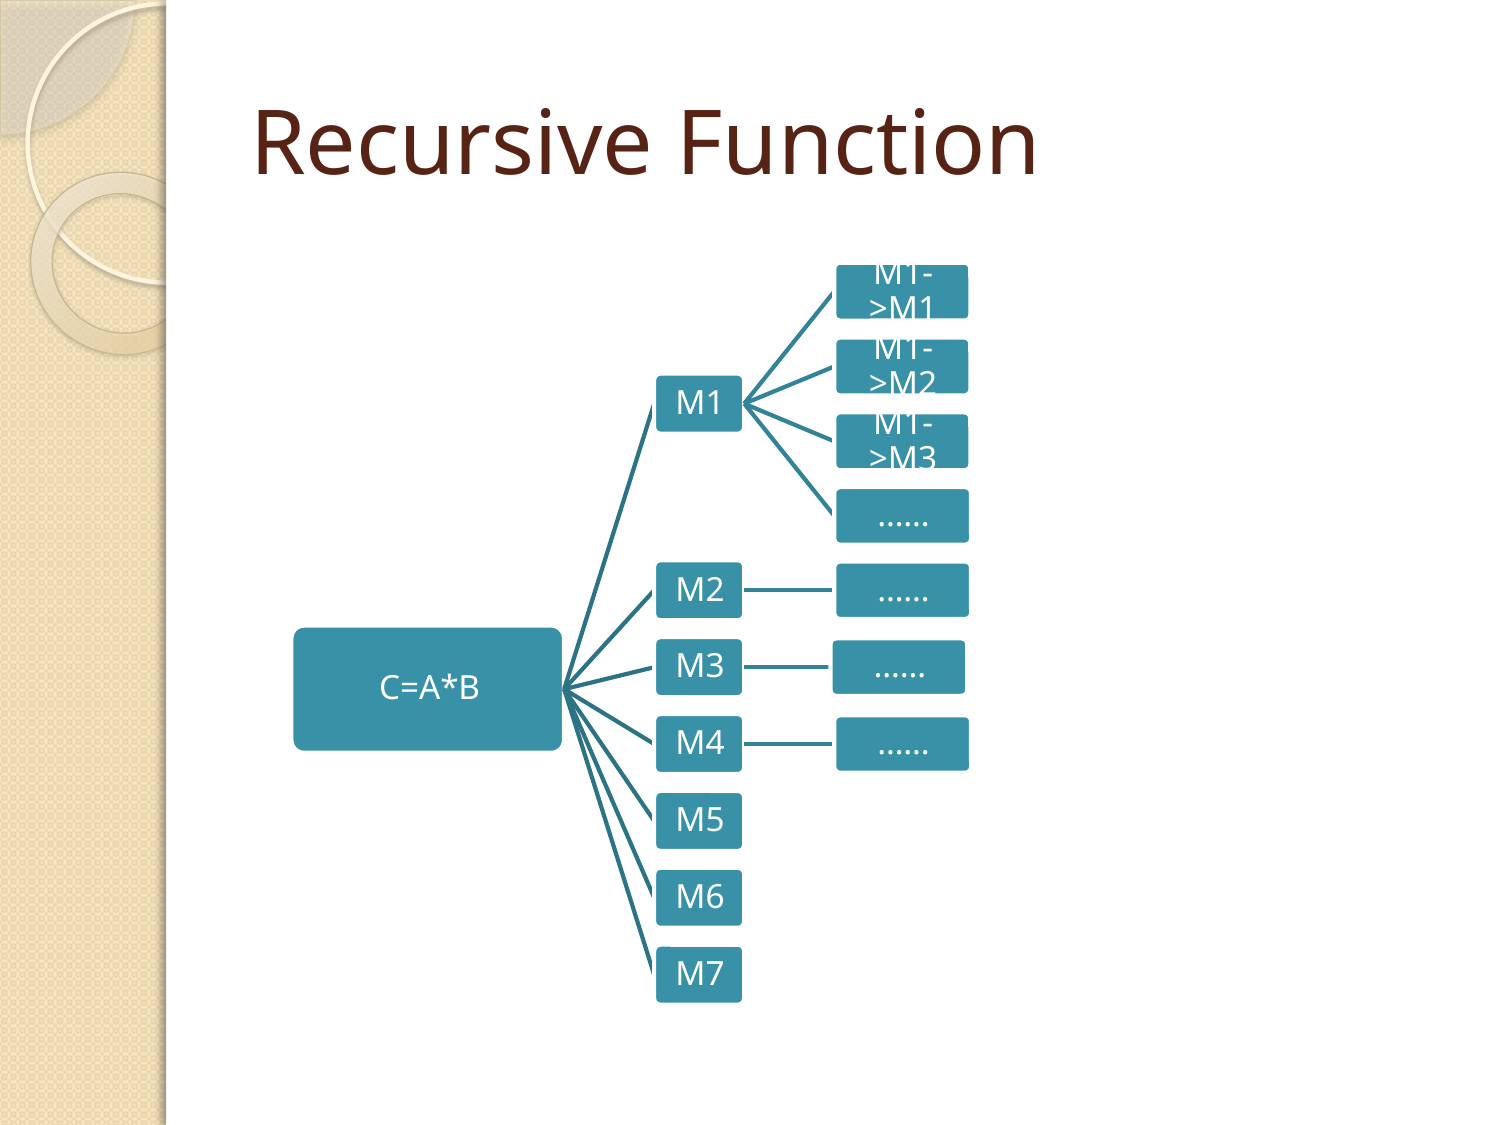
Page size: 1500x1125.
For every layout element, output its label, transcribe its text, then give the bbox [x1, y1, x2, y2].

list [62, 262, 1201, 1006]
title Recursive Function [235, 45, 1466, 233]
